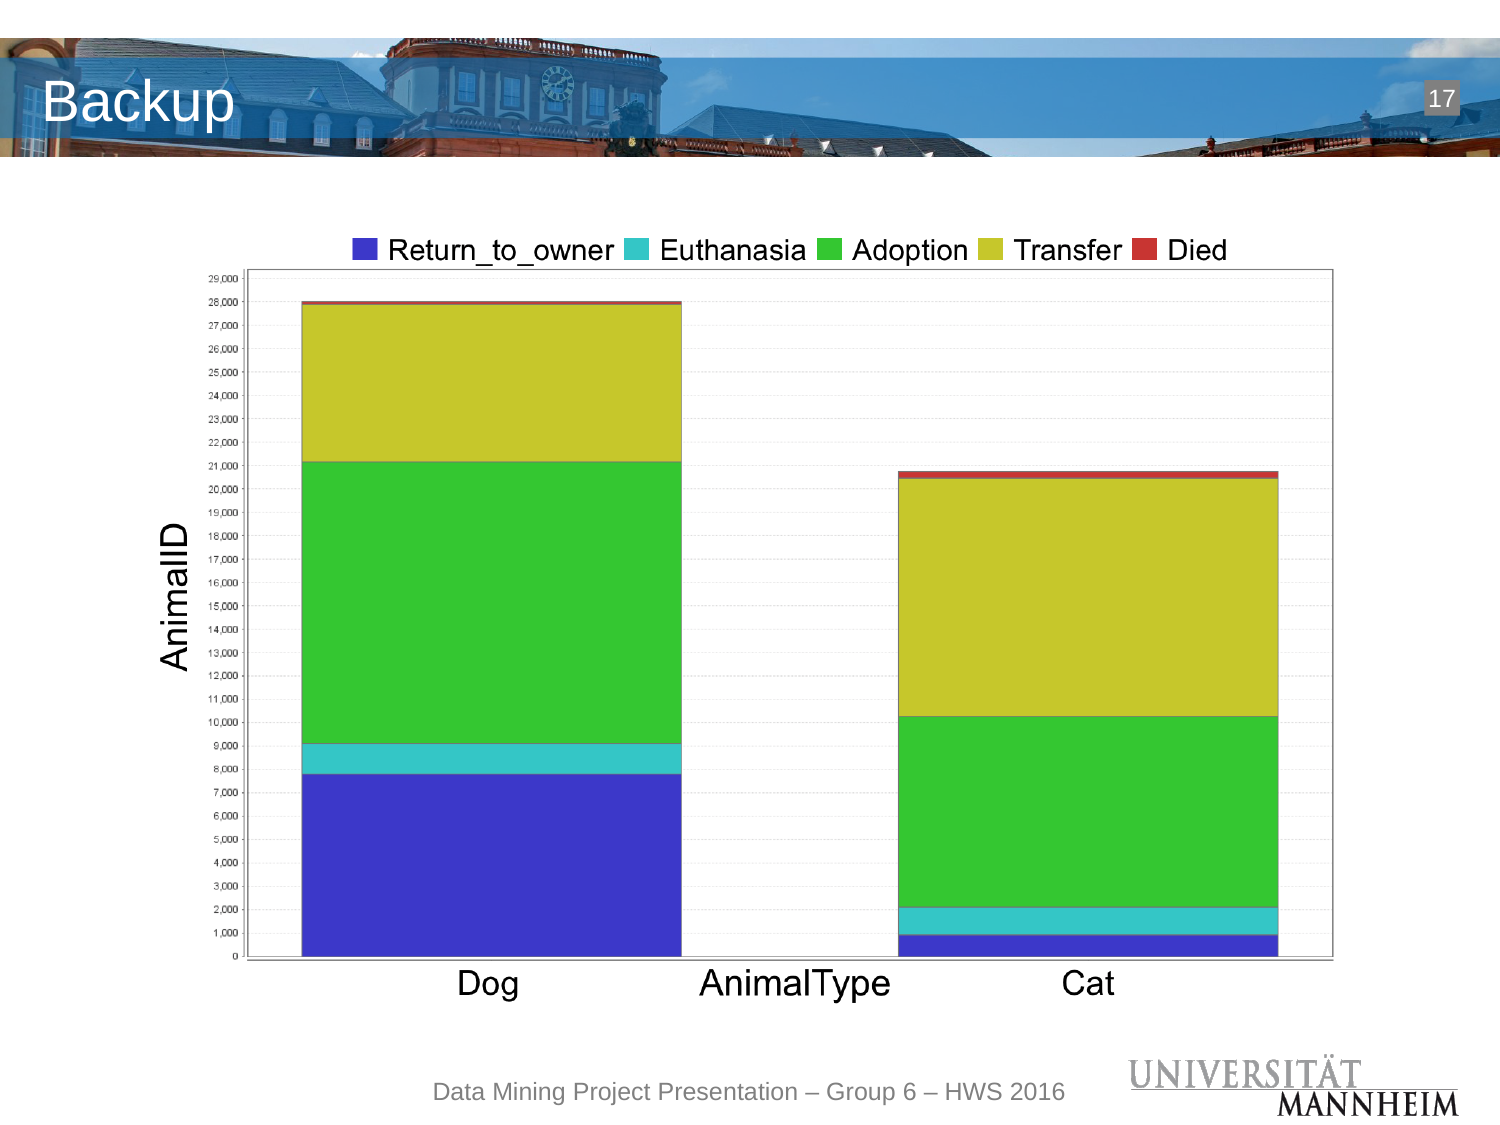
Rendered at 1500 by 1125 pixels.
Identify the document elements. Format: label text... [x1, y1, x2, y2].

footer Data Mining Project Presentation – Group 6 – HWS 2016 [395, 1069, 1105, 1112]
picture [132, 231, 1368, 1009]
picture [0, 38, 1500, 157]
picture [1128, 1054, 1459, 1116]
title Backup [41, 57, 1459, 139]
slide_number 17 [1424, 79, 1461, 116]
